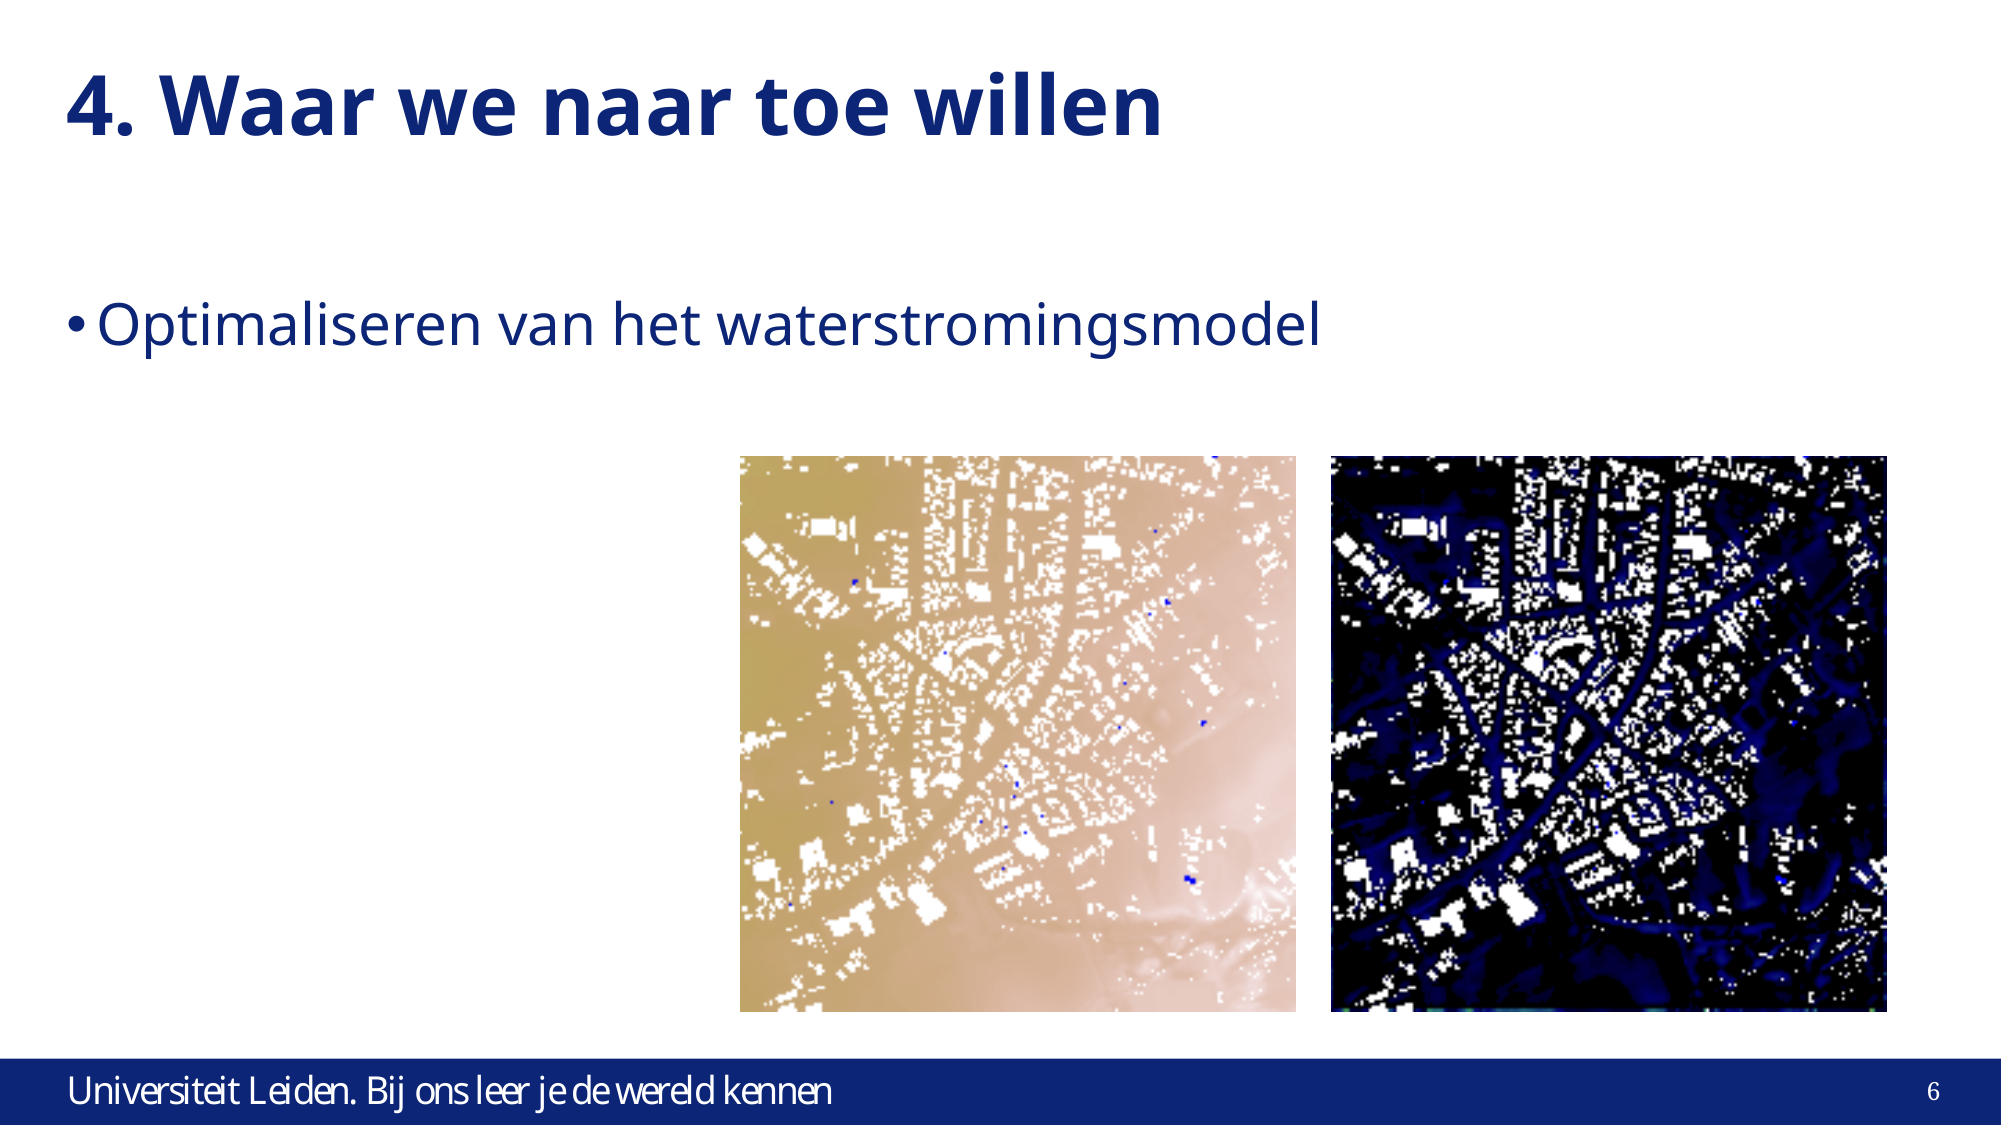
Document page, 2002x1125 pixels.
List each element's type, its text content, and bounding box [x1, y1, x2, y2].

picture [1331, 455, 1887, 1012]
picture [740, 455, 1297, 1012]
title 4. Waar we naar toe willen [66, 66, 1935, 138]
list Optimaliseren van het waterstromingsmodel [66, 205, 1935, 993]
